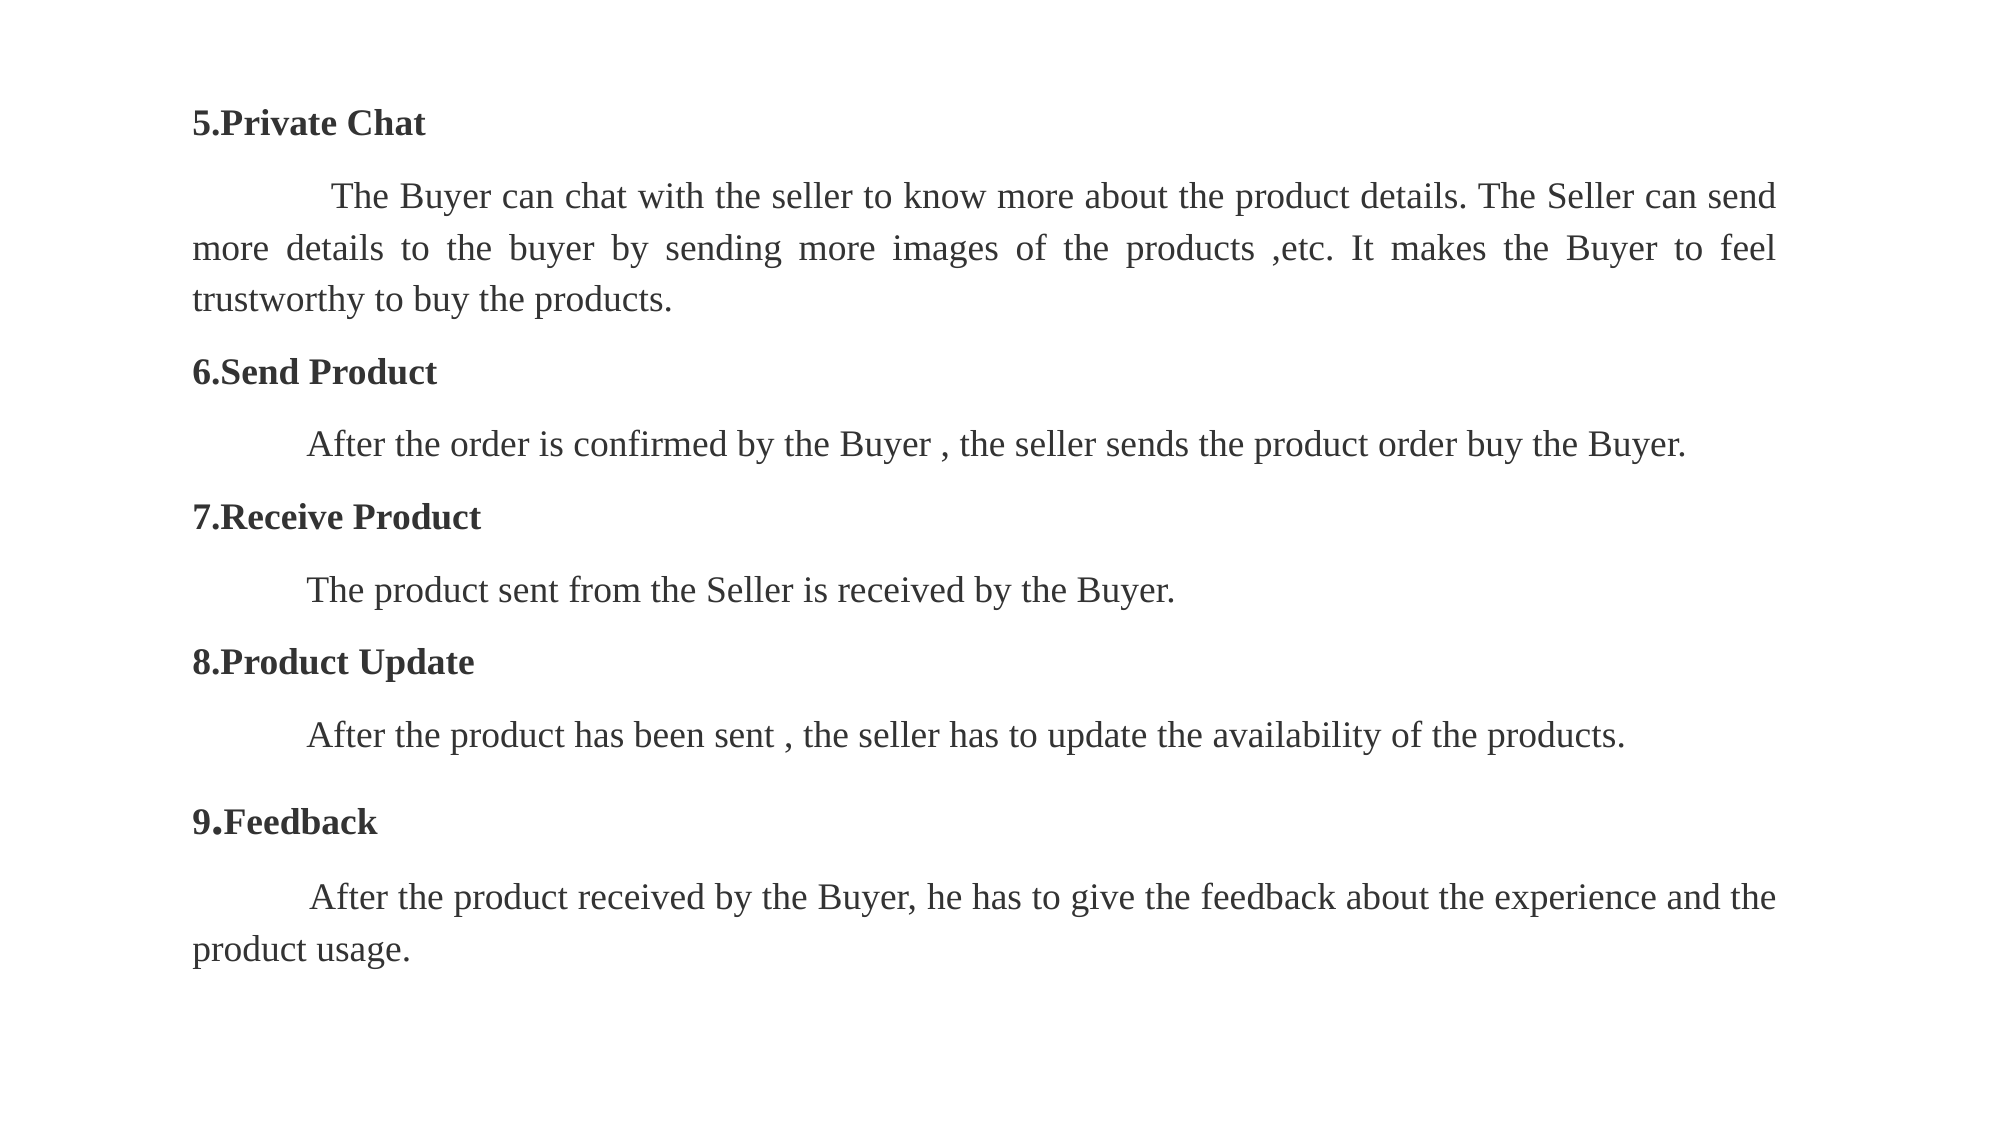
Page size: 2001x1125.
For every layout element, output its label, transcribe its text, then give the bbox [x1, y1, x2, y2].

text_box 5.Private Chat The Buyer can chat with the seller to know more about the product details. The Seller can send more details to the buyer by sending more images of the products ,etc. It makes the Buyer to feel trustworthy to buy the products. 6.Send Product After the order is confirmed by the Buyer , the seller sends the product order buy the Buyer. 7.Receive Product The product sent from the Seller is received by the Buyer. 8.Product Update After the product has been sent , the seller has to update the availability of the products. 9.Feedback After the product received by the Buyer, he has to give the feedback about the experience and the product usage. [177, 84, 1794, 1088]
